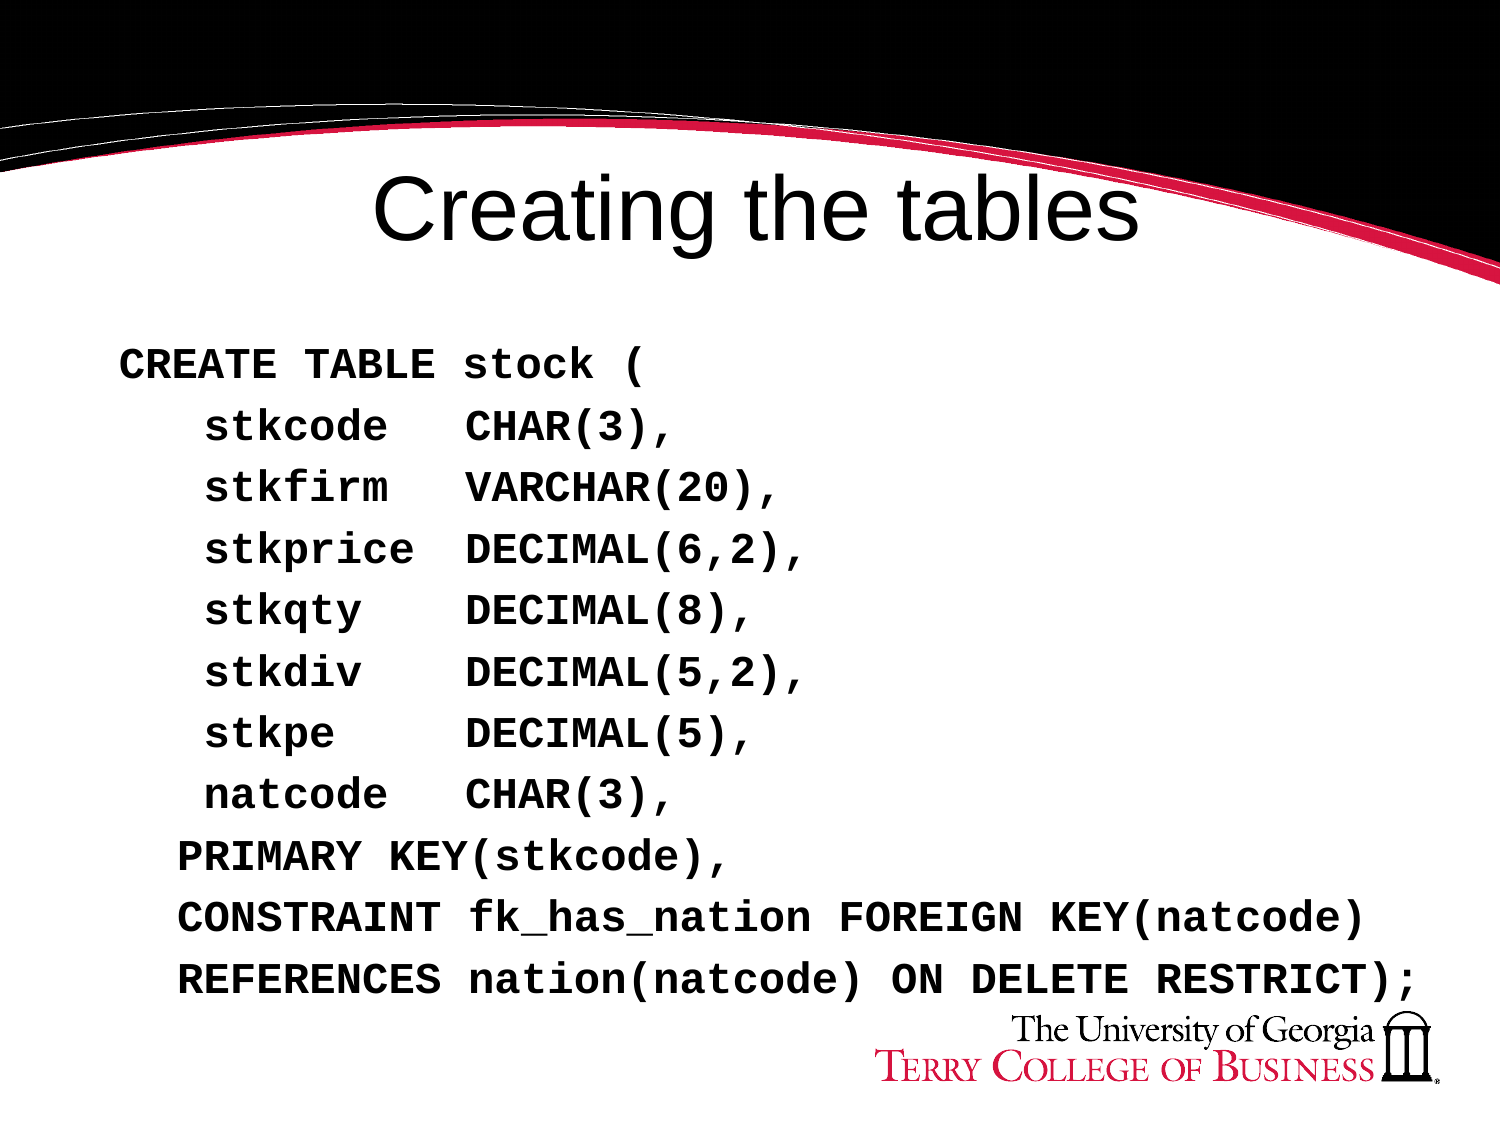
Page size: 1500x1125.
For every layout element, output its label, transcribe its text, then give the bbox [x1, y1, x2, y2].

picture [875, 1021, 1440, 1084]
list CREATE TABLE stock ( stkcode CHAR(3), stkfirm VARCHAR(20), stkprice DECIMAL(6,2), stkqty DECIMAL(8), stkdiv DECIMAL(5,2), stkpe DECIMAL(5), natcode CHAR(3), PRIMARY KEY(stkcode), CONSTRAINT fk_has_nation FOREIGN KEY(natcode) REFERENCES nation(natcode) ON DELETE RESTRICT); [103, 327, 1450, 1021]
title Creating the tables [44, 110, 1470, 298]
picture [0, 0, 1500, 286]
